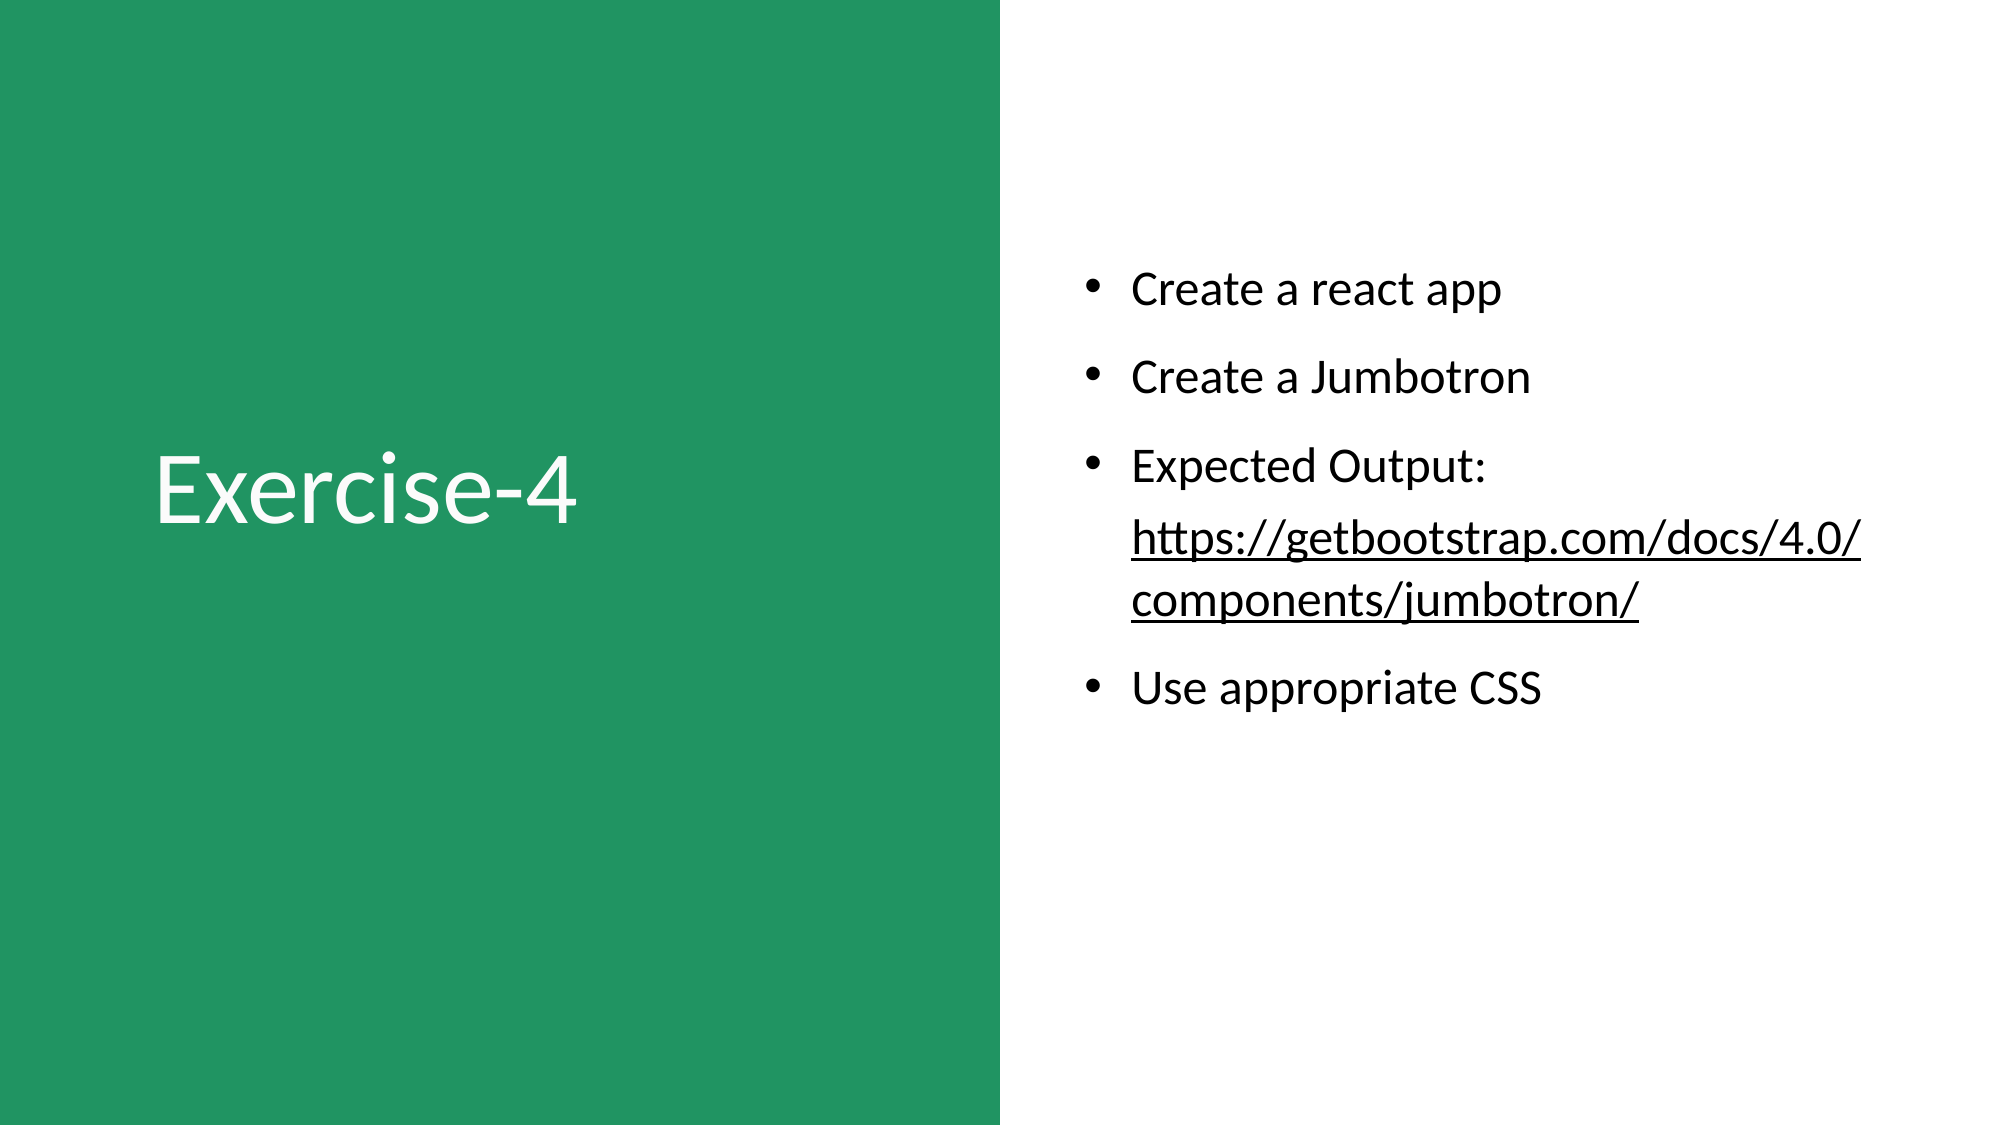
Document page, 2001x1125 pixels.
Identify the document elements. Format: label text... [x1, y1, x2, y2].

title Exercise-4 [138, 412, 957, 563]
list Create a react app Create a Jumbotron Expected Output: https://getbootstrap.com/docs/4.0/components/jumbotron/ Use appropriate CSS [1069, 235, 1888, 948]
